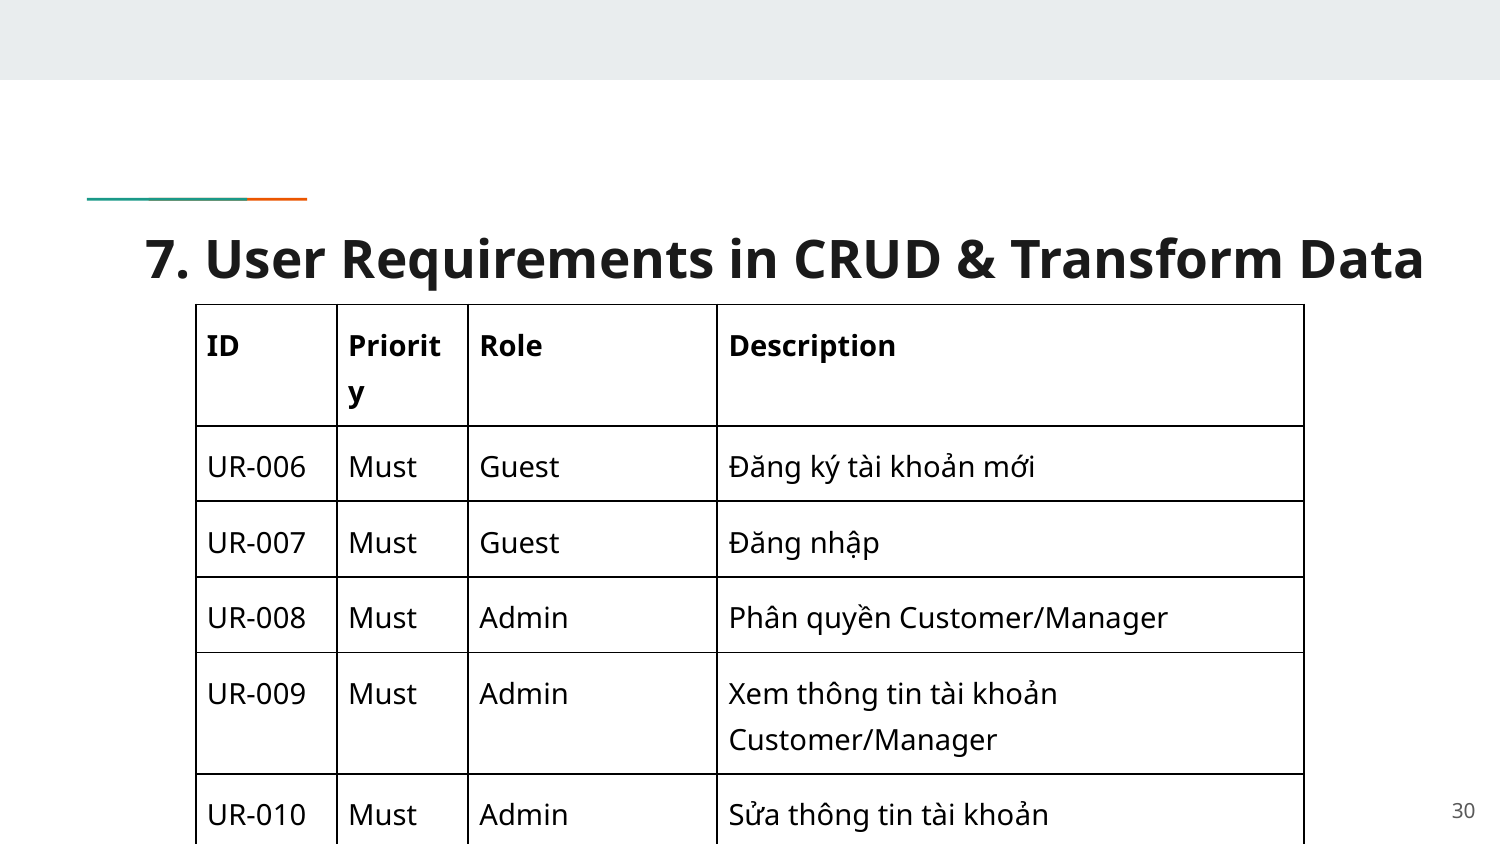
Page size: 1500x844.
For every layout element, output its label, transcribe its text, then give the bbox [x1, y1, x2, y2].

table_cell Đăng ký tài khoản mới [718, 427, 1303, 500]
table_cell UR-010 [197, 775, 336, 844]
table_cell Admin [469, 775, 716, 844]
table_cell Must [338, 427, 467, 500]
table_cell Must [338, 578, 467, 652]
table_cell Must [338, 775, 467, 844]
table_cell Admin [469, 653, 716, 773]
table_cell UR-009 [197, 653, 336, 773]
table_cell UR-008 [197, 578, 336, 652]
table_cell Đăng nhập [718, 502, 1303, 576]
slide_number 30 [1400, 779, 1491, 844]
table_cell Must [338, 502, 467, 576]
table_cell UR-006 [197, 427, 336, 500]
table_cell Guest [469, 427, 716, 500]
table_cell Xem thông tin tài khoản Customer/Manager [718, 653, 1303, 773]
table_header ID [197, 305, 336, 425]
table_header Priority [338, 305, 467, 425]
table_cell UR-007 [197, 502, 336, 576]
table_cell Sửa thông tin tài khoản Customer/Manager [718, 775, 1303, 844]
table_cell Admin [469, 578, 716, 652]
table_cell Guest [469, 502, 716, 576]
table_header Description [718, 305, 1303, 425]
table_cell Phân quyền Customer/Manager [718, 578, 1303, 652]
table_cell Must [338, 653, 467, 773]
table_header Role [469, 305, 716, 425]
title 7. User Requirements in CRUD & Transform Data [130, 210, 1500, 305]
